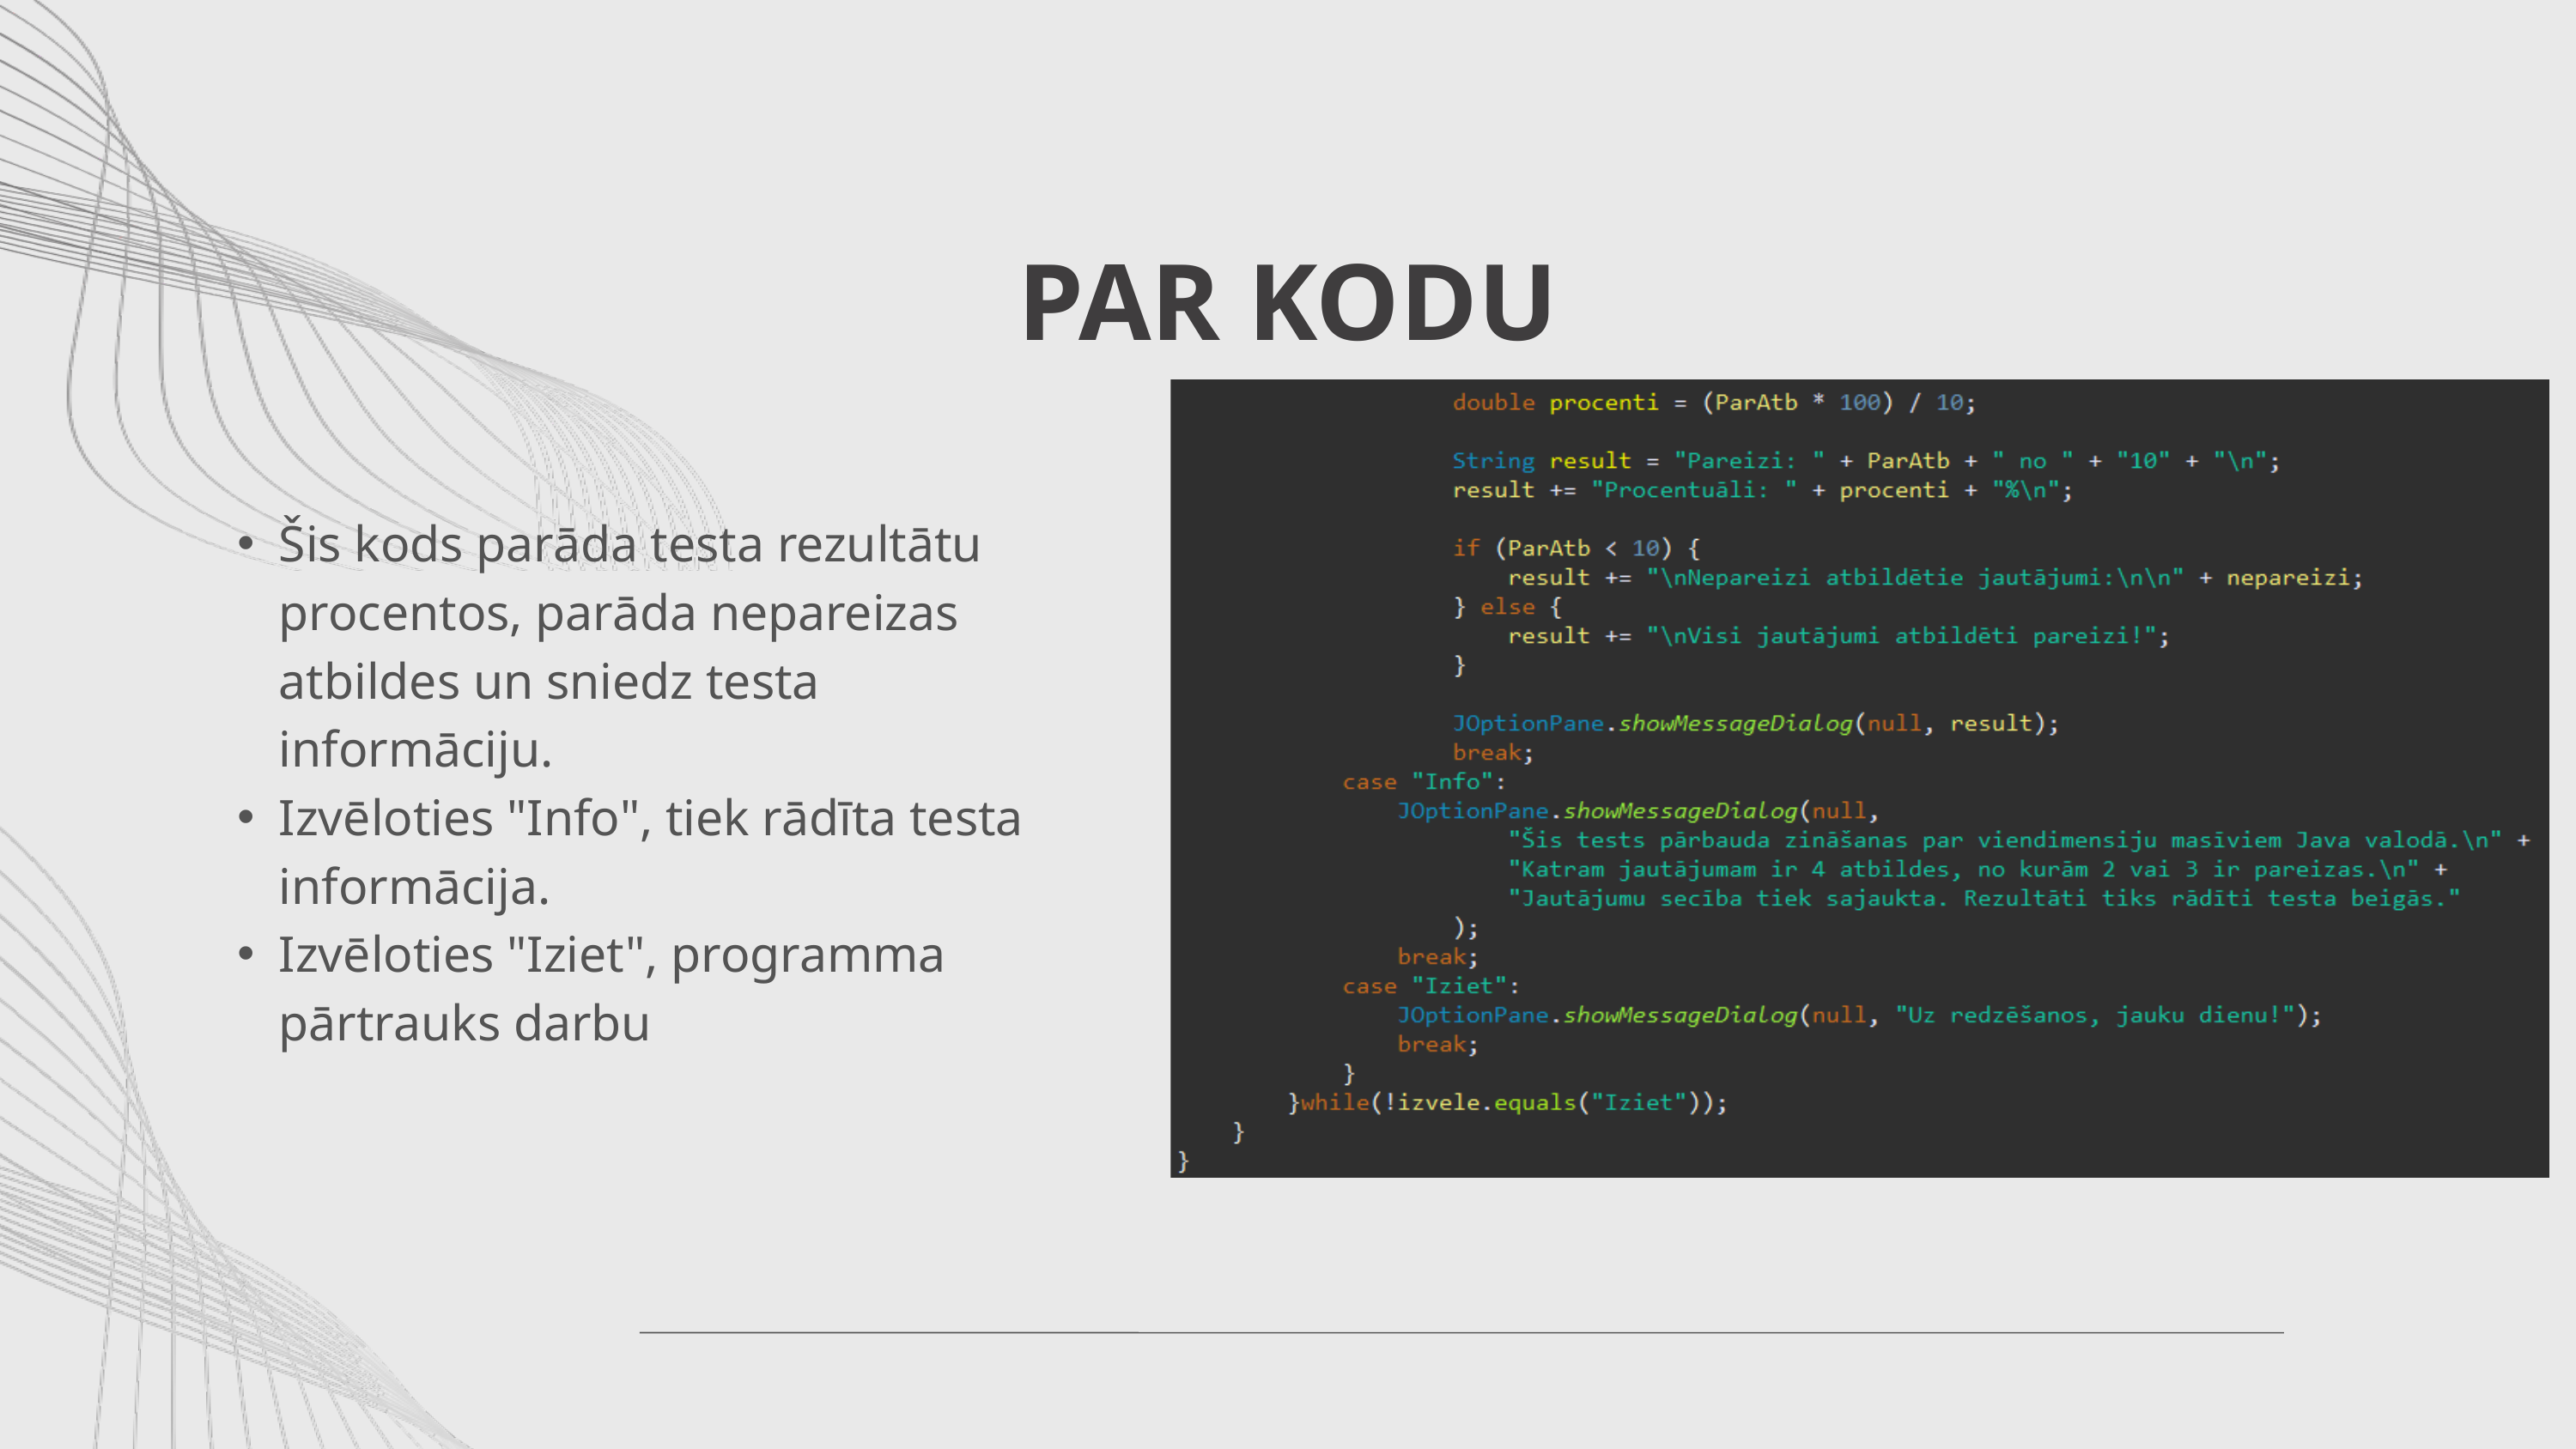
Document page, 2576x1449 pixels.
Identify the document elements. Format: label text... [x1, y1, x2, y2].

text_box [0, 778, 636, 1449]
text_box Šis kods parāda testa rezultātu procentos, parāda nepareizas atbildes un sniedz testa informāciju. Izvēloties "Info", tiek rādīta testa informācija. Izvēloties "Iziet", programma pārtrauks darbu [196, 503, 1045, 1052]
text_box [1170, 379, 2549, 1178]
text_box PAR KODU [639, 214, 1936, 362]
text_box [0, 0, 733, 572]
